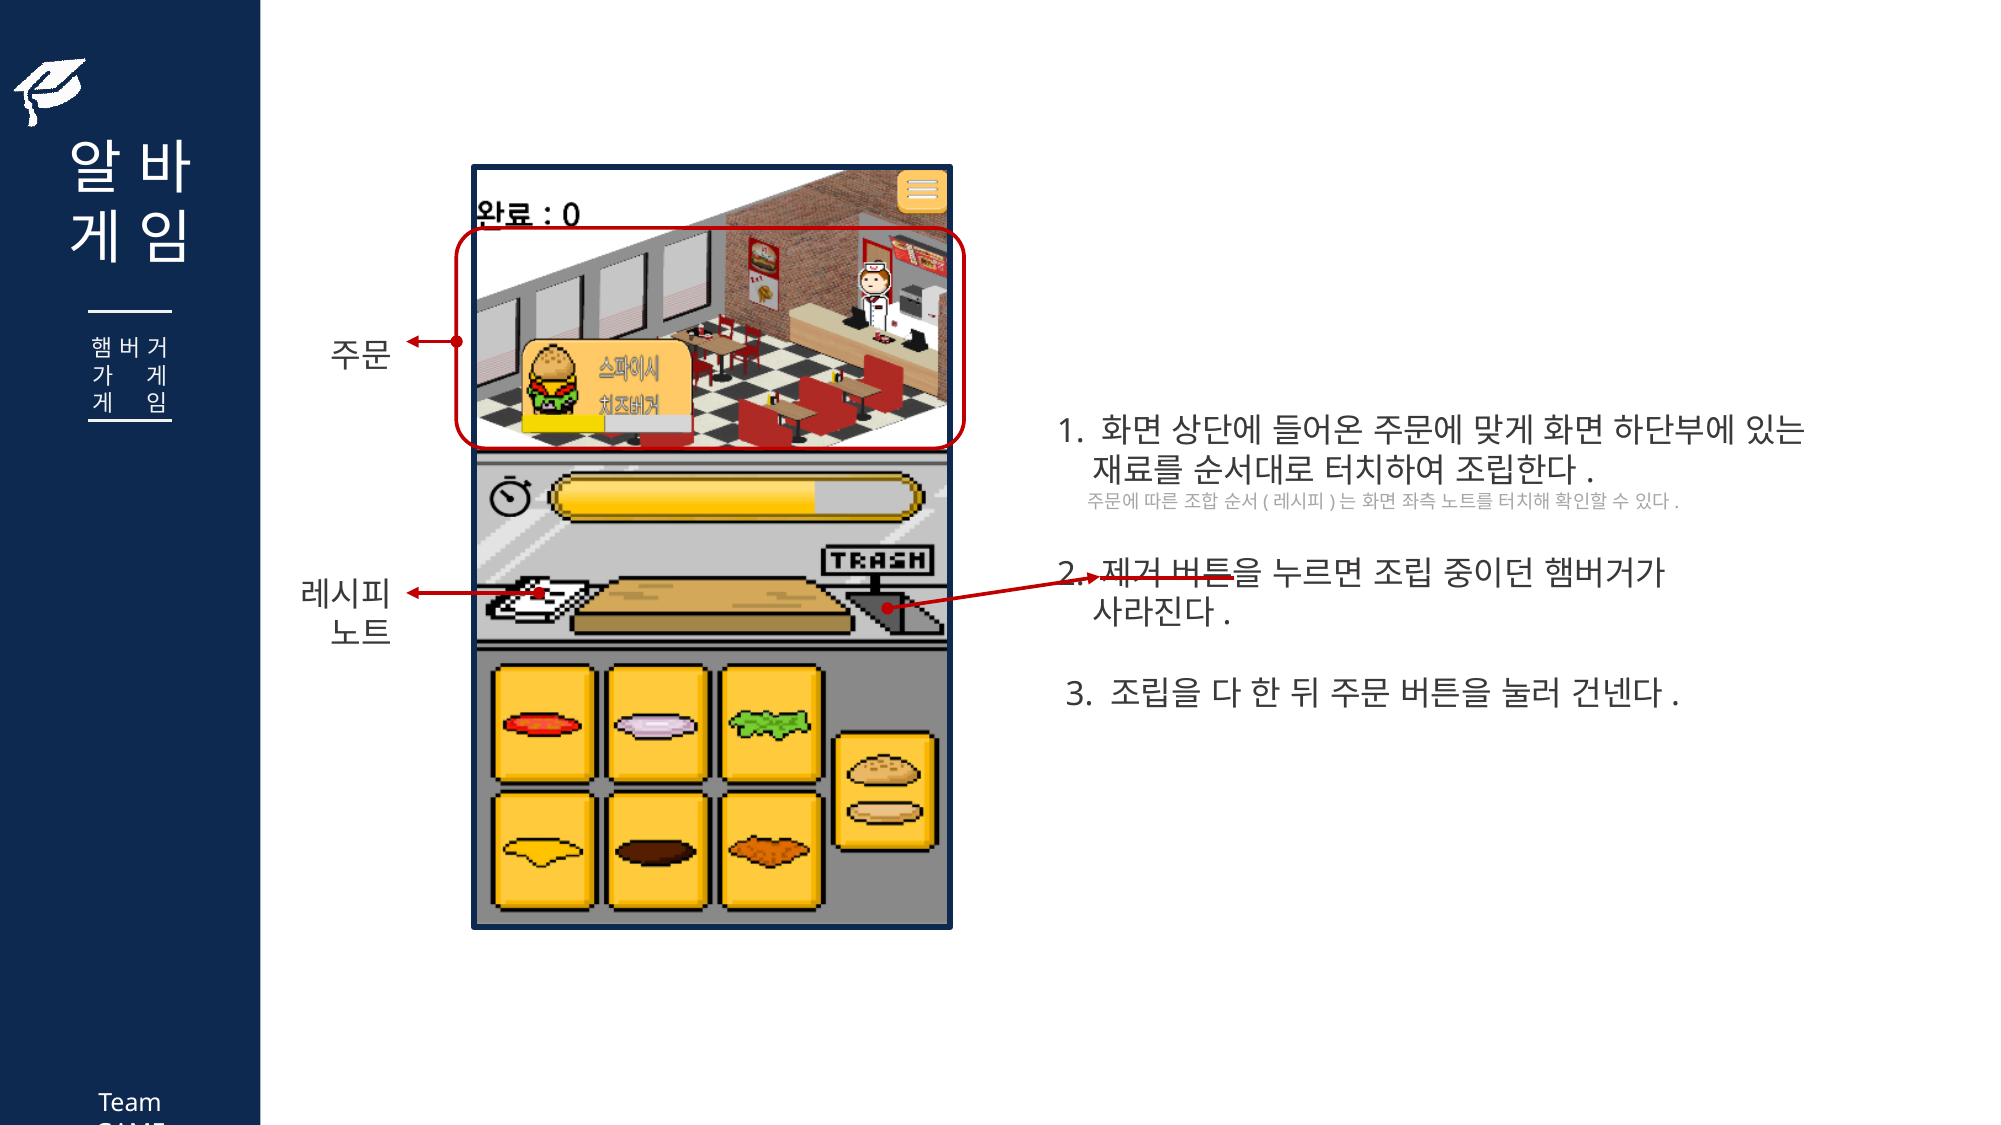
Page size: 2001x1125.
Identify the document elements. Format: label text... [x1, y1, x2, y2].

picture [476, 169, 948, 924]
text_box 알 바 게 임 [33, 122, 227, 278]
text_box 1. 화면 상단에 들어온 주문에 맞게 화면 하단부에 있는 재료를 순서대로 터치하여 조립한다. 주문에 따른 조합 순서(레시피)는 화면 좌측 노트를 터치해 확인할 수 있다. 2. 제거 버튼을 누르면 조립 중이던 햄버거가 사라진다. 3. 조립을 다 한 뒤 주문 버튼을 눌러 건넨다. [1042, 402, 1910, 719]
text_box 레시피 노트 [275, 565, 407, 660]
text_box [887, 576, 1100, 609]
text_box [0, 0, 261, 1125]
picture [1, 33, 109, 141]
text_box 주문 [275, 326, 407, 381]
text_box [60, 311, 201, 425]
text_box [948, 230, 966, 447]
text_box [455, 228, 476, 448]
text_box Team GAME [49, 1079, 212, 1125]
